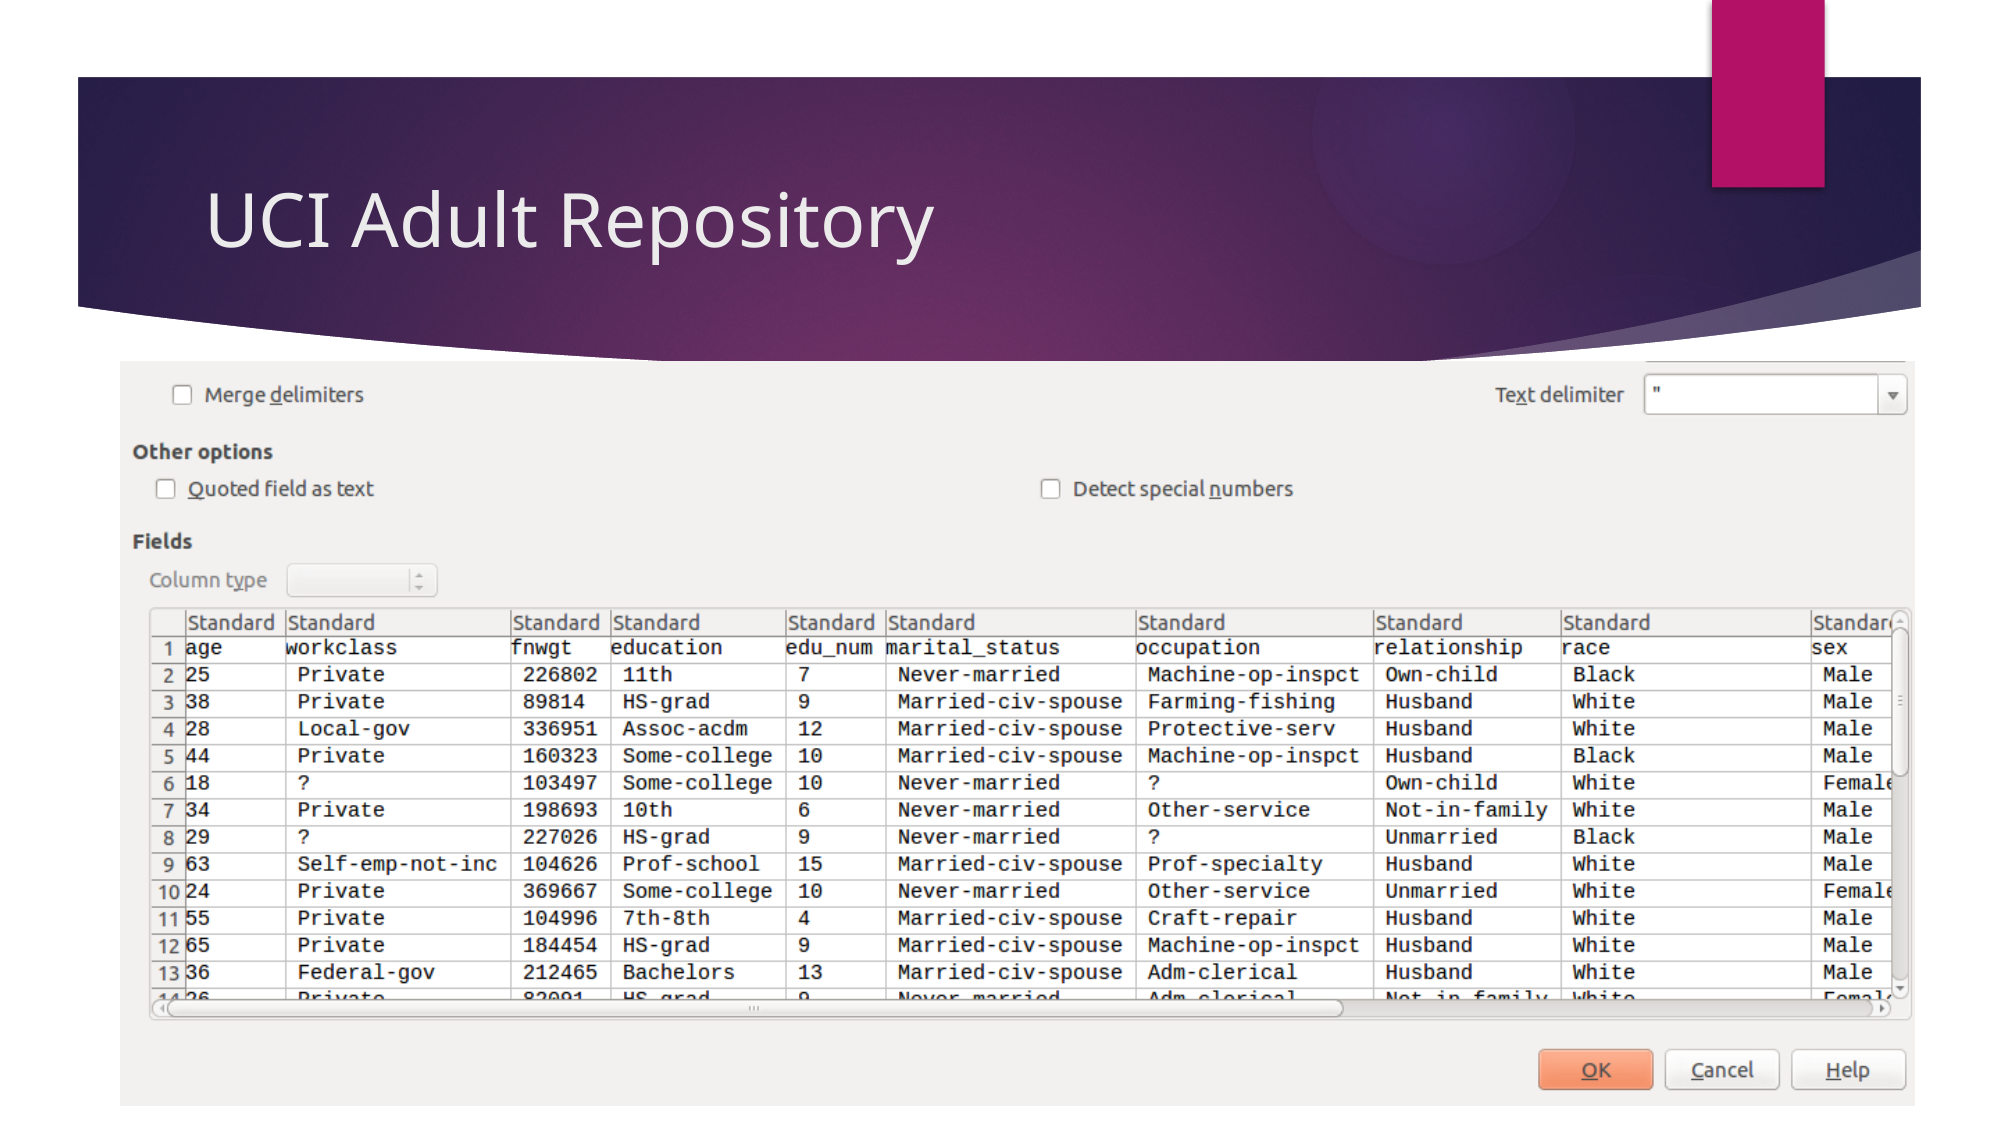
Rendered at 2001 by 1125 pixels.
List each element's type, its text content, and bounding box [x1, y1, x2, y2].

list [120, 361, 1915, 1107]
title UCI Adult Repository [189, 159, 1627, 276]
